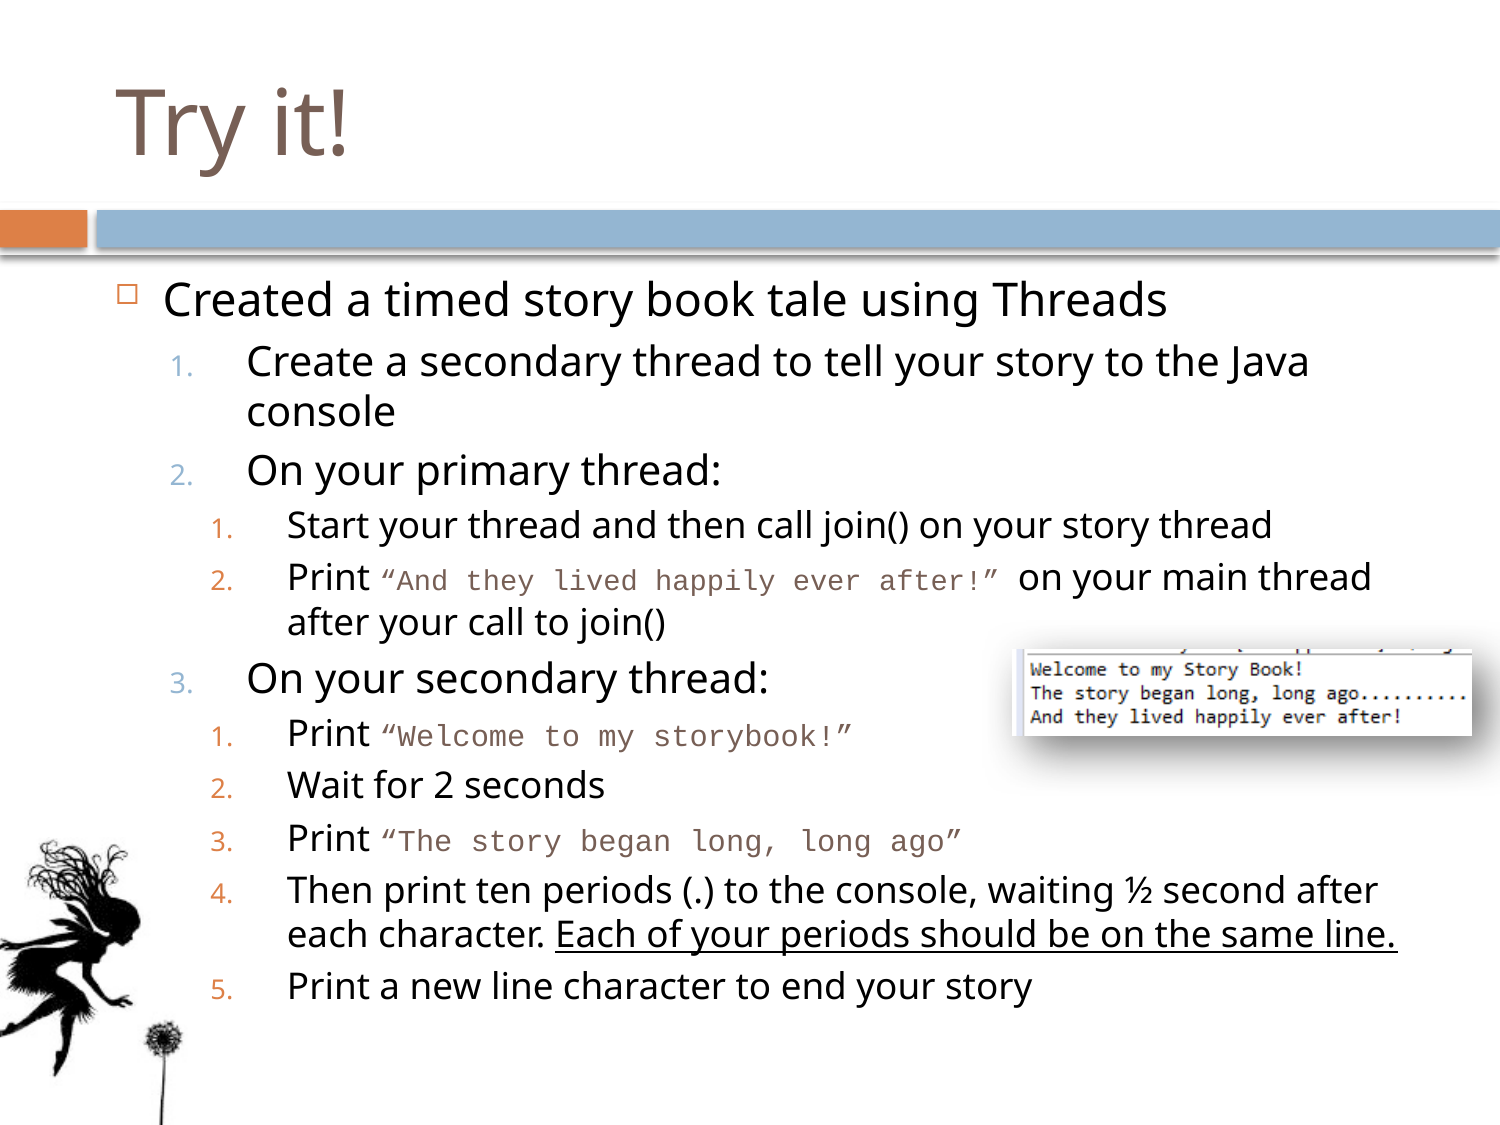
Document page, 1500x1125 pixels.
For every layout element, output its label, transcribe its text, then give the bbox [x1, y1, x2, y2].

picture [0, 837, 205, 1125]
picture [1012, 649, 1473, 737]
title Try it! [100, 37, 1438, 200]
list Created a timed story book tale using Threads Create a secondary thread to tell your story to the Java console On your primary thread: Start your thread and then call join() on your story thread Print “And they lived happily ever after!” on your main thread after your call to join() On your secondary thread: Print “Welcome to my storybook!” Wait for 2 seconds Print “The story began long, long ago” Then print ten periods (.) to the console, waiting ½ second after each character. Each of your periods should be on the same line. Print a new line character to end your story [100, 262, 1429, 1038]
